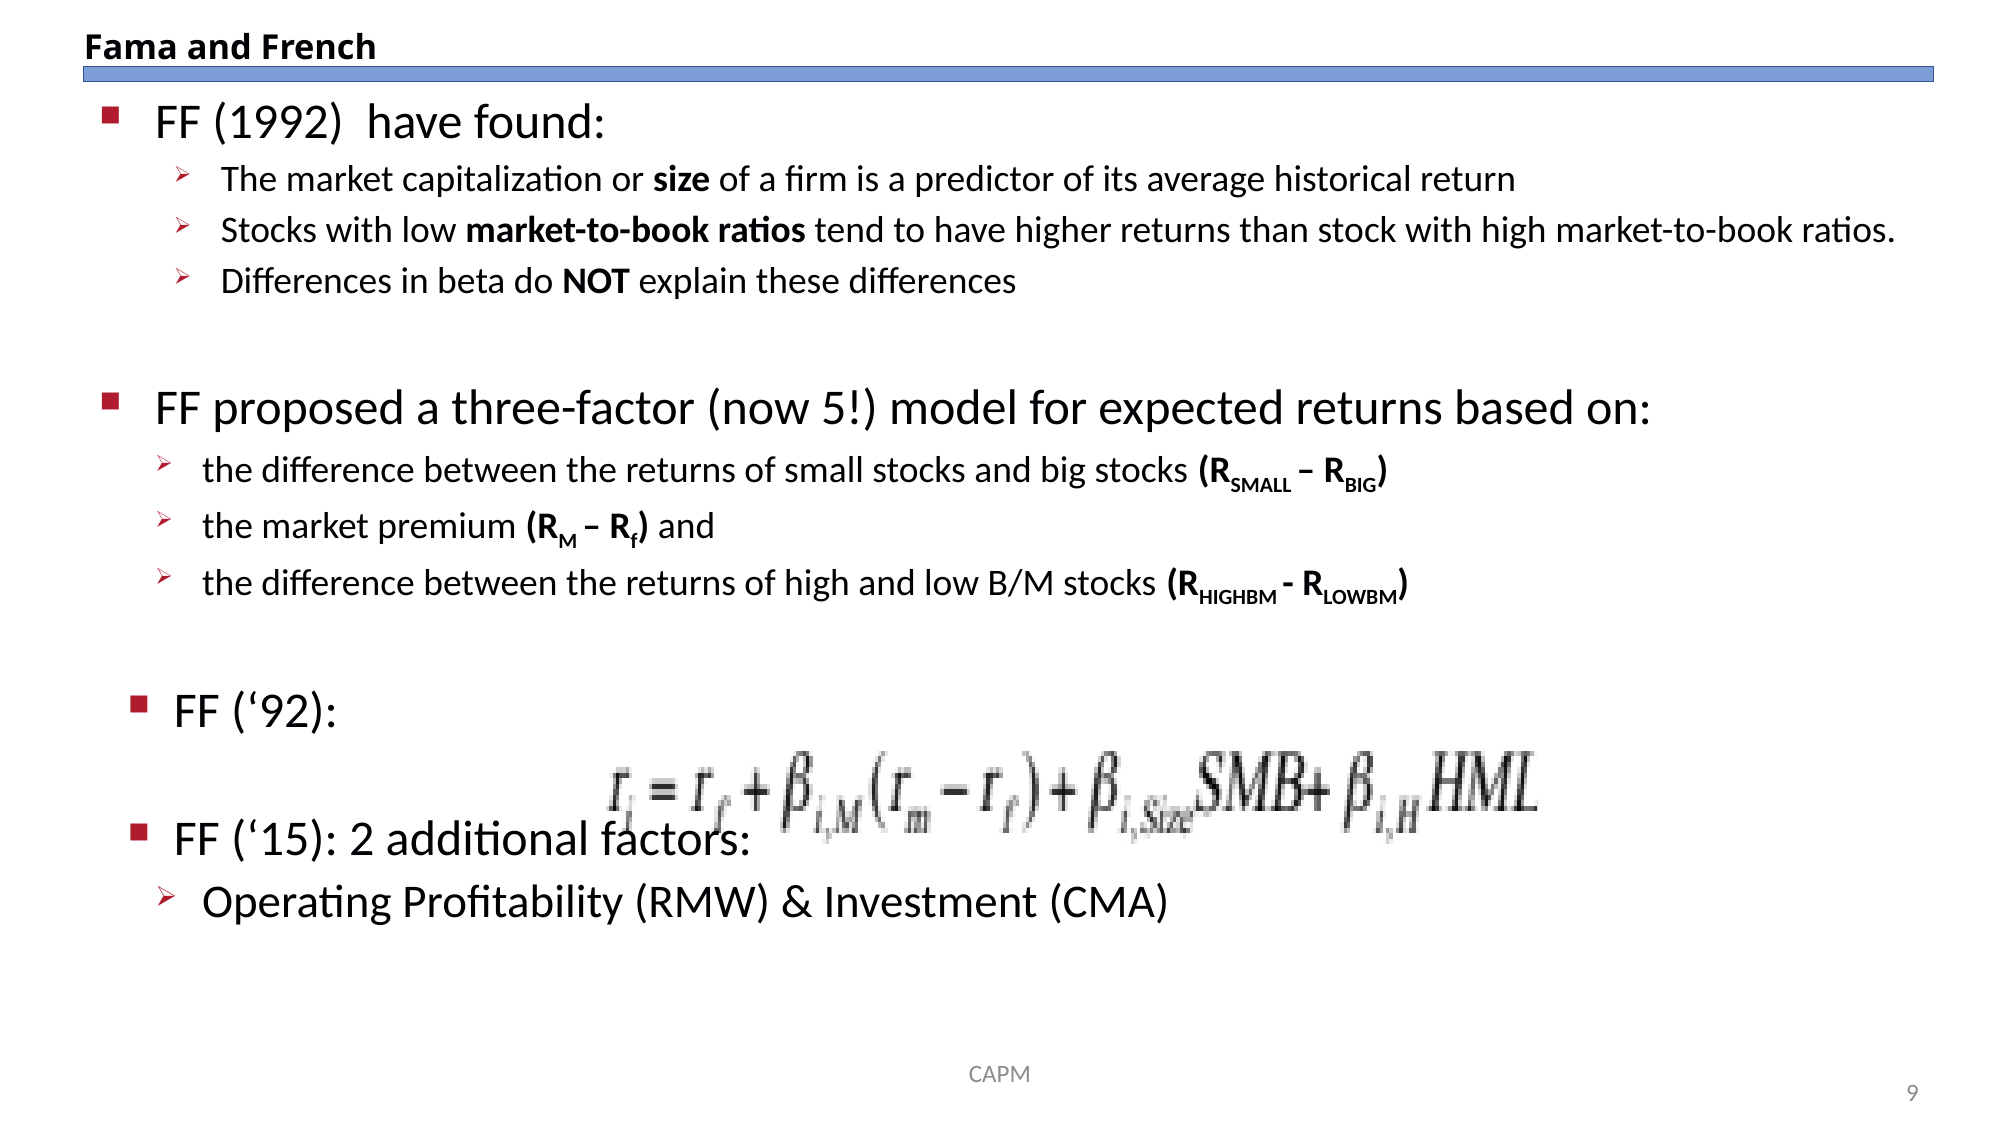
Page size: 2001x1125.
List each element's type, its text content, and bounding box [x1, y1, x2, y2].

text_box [599, 724, 1538, 851]
list FF (1992) have found: The market capitalization or size of a firm is a predictor of its average historical return Stocks with low market-to-book ratios tend to have higher returns than stock with high market-to-book ratios. Differences in beta do NOT explain these differences FF proposed a three-factor (now 5!) model for expected returns based on: the difference between the returns of small stocks and big stocks (RSMALL – RBIG) the market premium (RM – Rf) and the difference between the returns of high and low B/M stocks (RHIGHBM - RLOWBM) FF (‘92): FF (‘15): 2 additional factors: Operating Profitability (RMW) & Investment (CMA) [83, 87, 1934, 1041]
slide_number 9 [1834, 1061, 1934, 1122]
title Fama and French [83, 6, 1935, 67]
footer CAPM [662, 1042, 1338, 1103]
